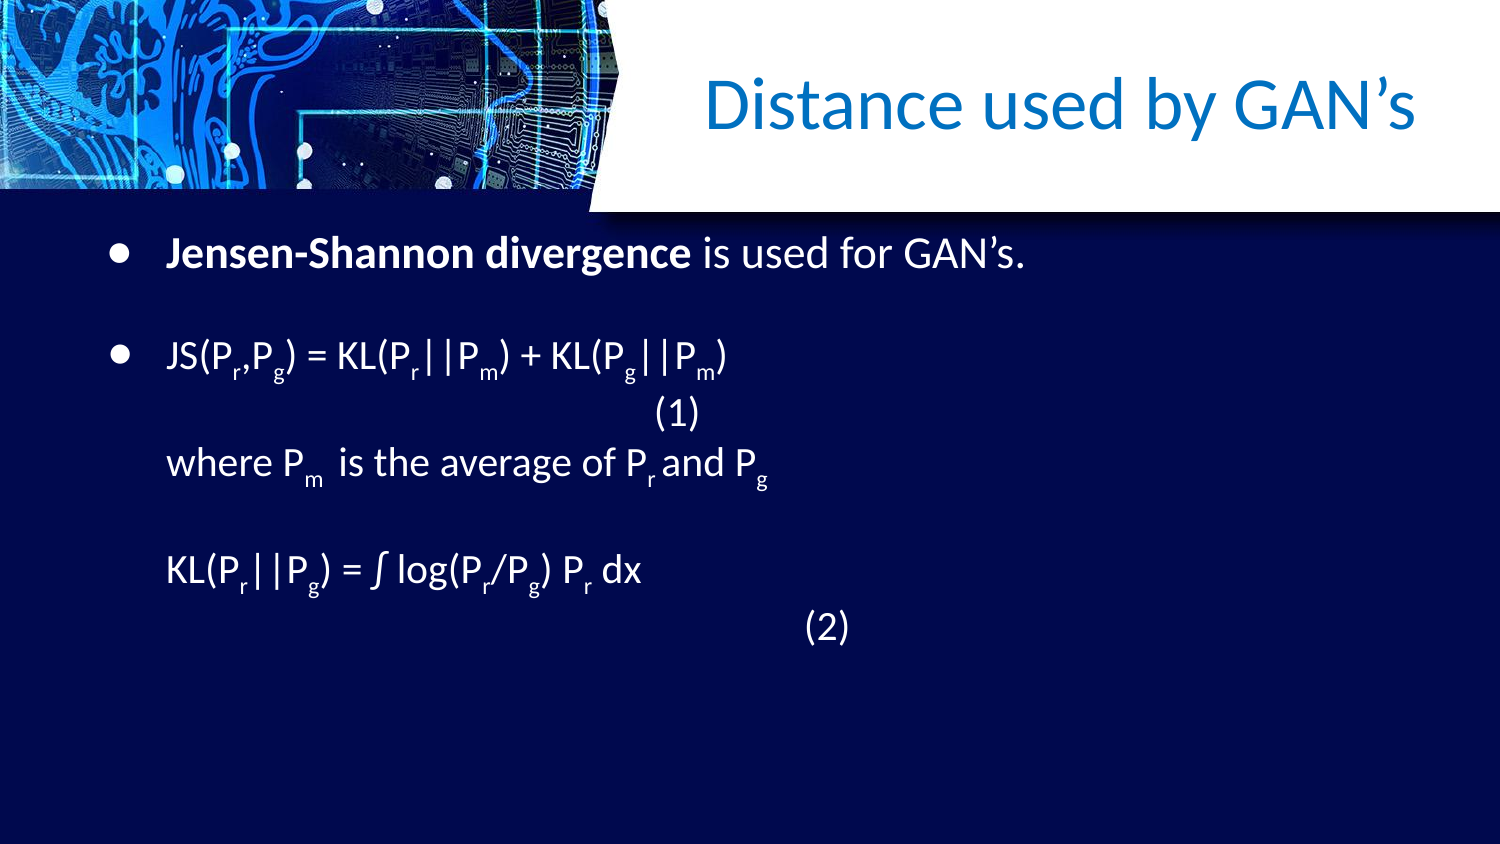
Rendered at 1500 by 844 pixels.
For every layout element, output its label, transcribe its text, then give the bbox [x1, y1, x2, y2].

picture [0, 0, 1500, 844]
list Jensen-Shannon divergence is used for GAN’s. JS(Pr,Pg) = KL(Pr||Pm) + KL(Pg||Pm) (1) where Pm is the average of Pr and Pg KL(Pr||Pg) = ∫ log(Pr/Pg) Pr dx (2) [76, 215, 1429, 784]
title Distance used by GAN’s [77, 36, 1433, 162]
